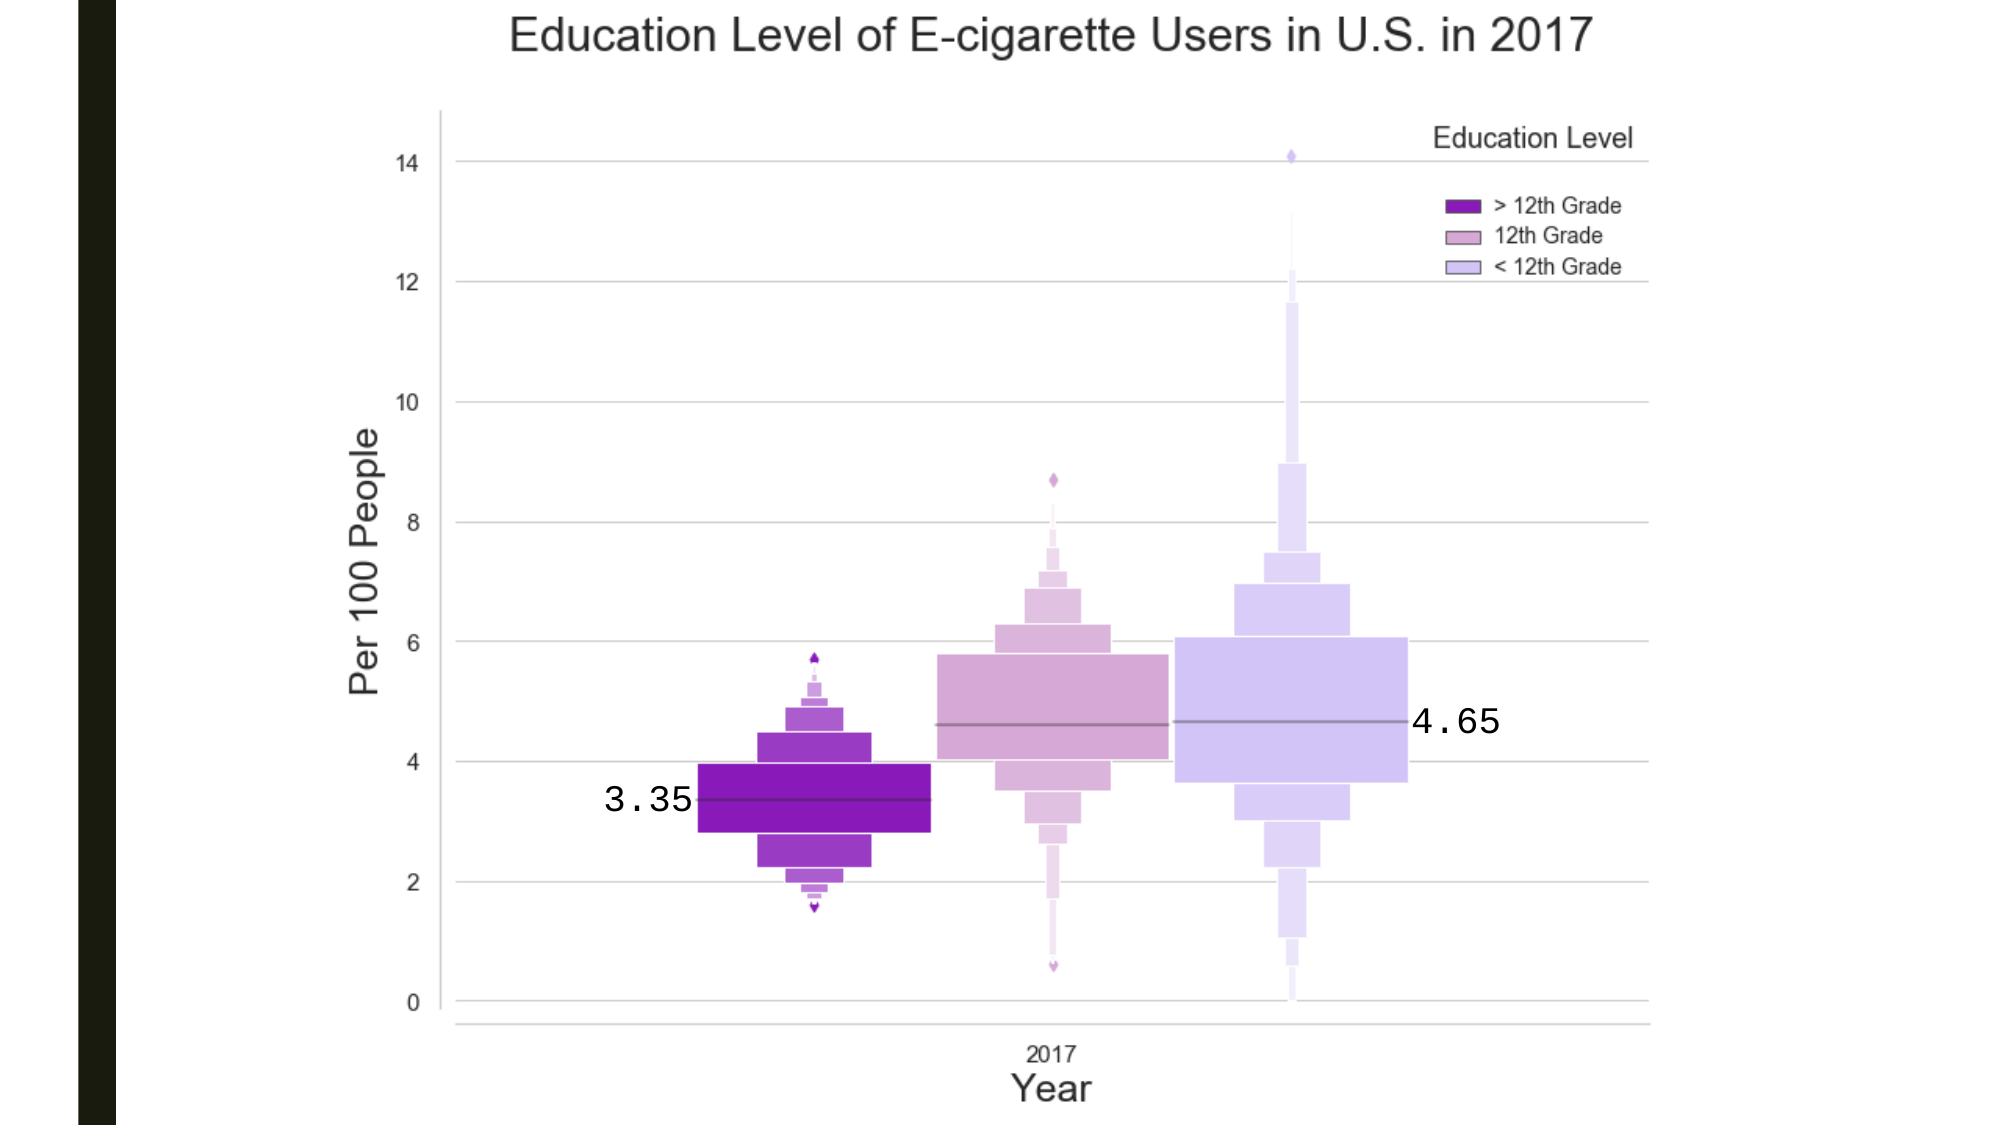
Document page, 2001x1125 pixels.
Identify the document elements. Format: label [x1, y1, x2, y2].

picture [340, 6, 1660, 1119]
